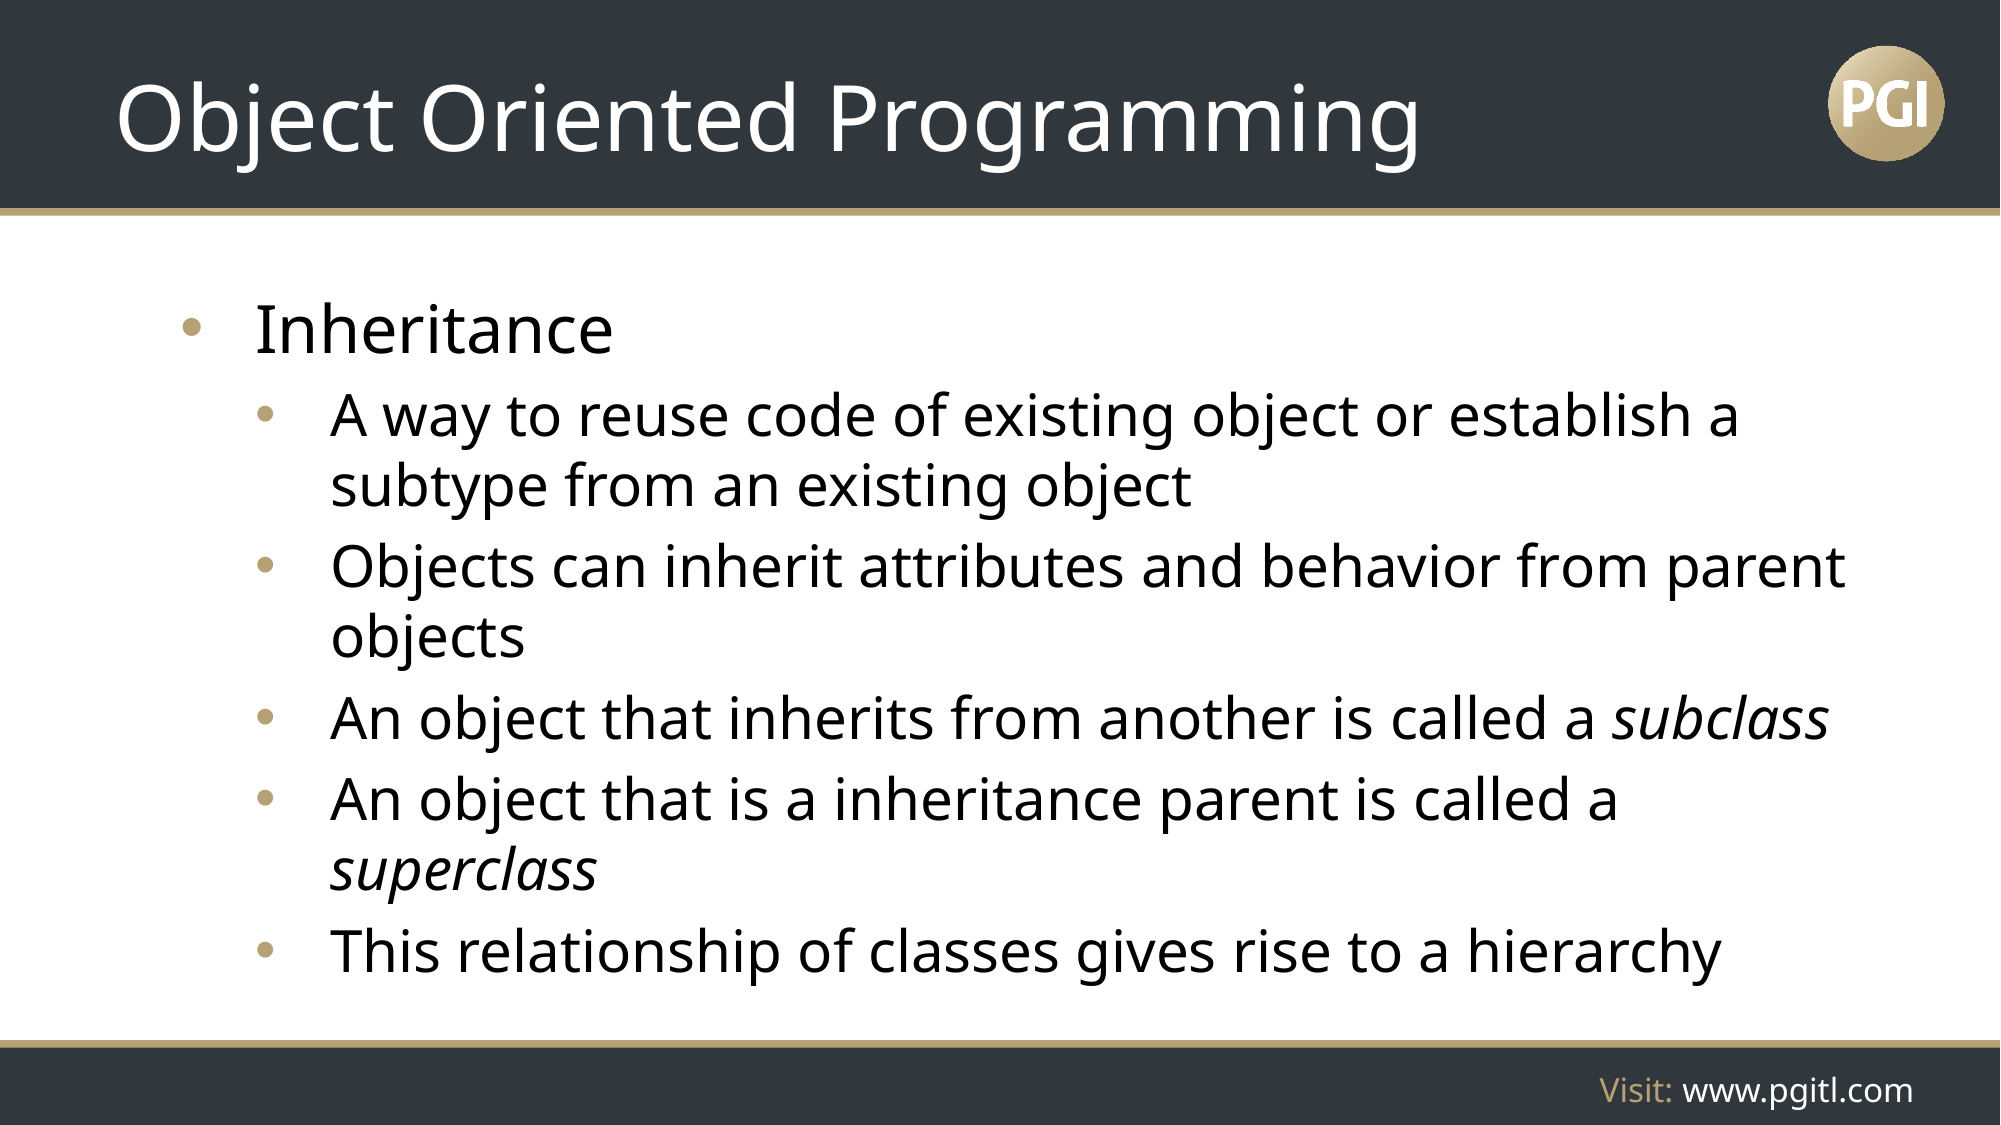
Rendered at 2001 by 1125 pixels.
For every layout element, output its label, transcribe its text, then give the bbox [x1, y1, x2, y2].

title Object Oriented Programming [99, 20, 1520, 209]
picture [1781, 0, 1991, 208]
list Inheritance A way to reuse code of existing object or establish a subtype from an existing object Objects can inherit attributes and behavior from parent objects An object that inherits from another is called a subclass An object that is a inheritance parent is called a superclass This relationship of classes gives rise to a hierarchy [165, 278, 1900, 1005]
